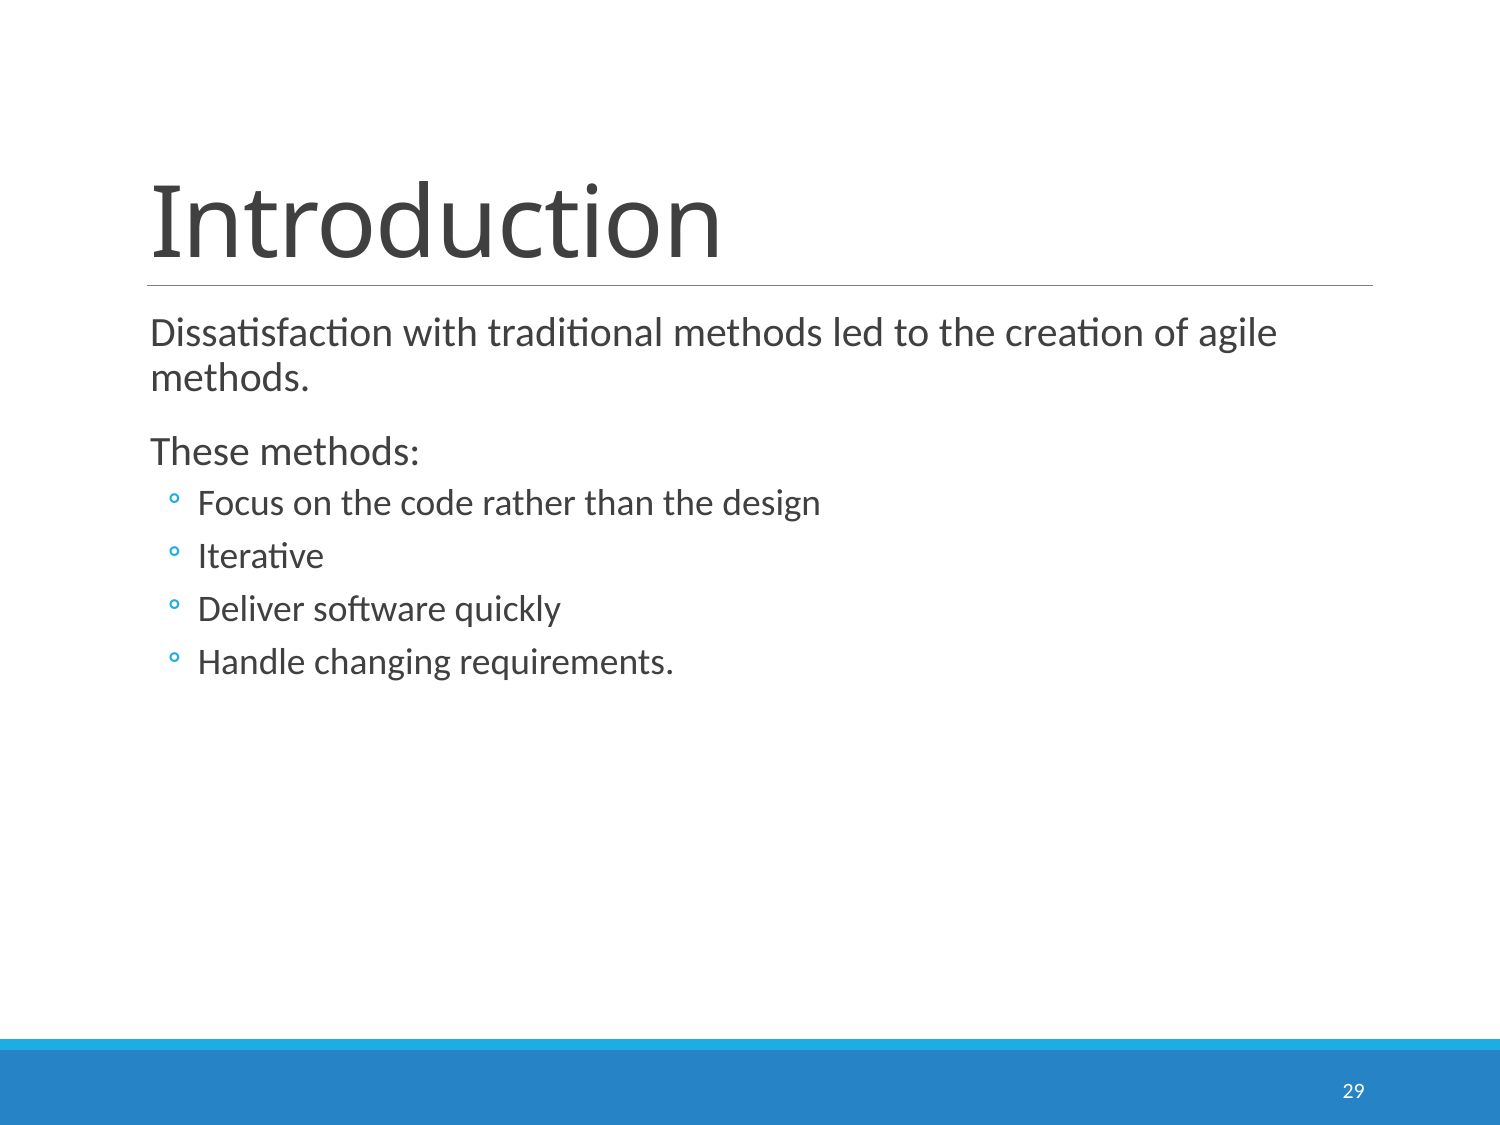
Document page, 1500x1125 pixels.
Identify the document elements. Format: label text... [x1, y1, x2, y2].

list Dissatisfaction with traditional methods led to the creation of agile methods. These methods: Focus on the code rather than the design Iterative Deliver software quickly Handle changing requirements. [135, 302, 1373, 963]
title Introduction [135, 47, 1373, 285]
slide_number 29 [1218, 1059, 1380, 1120]
